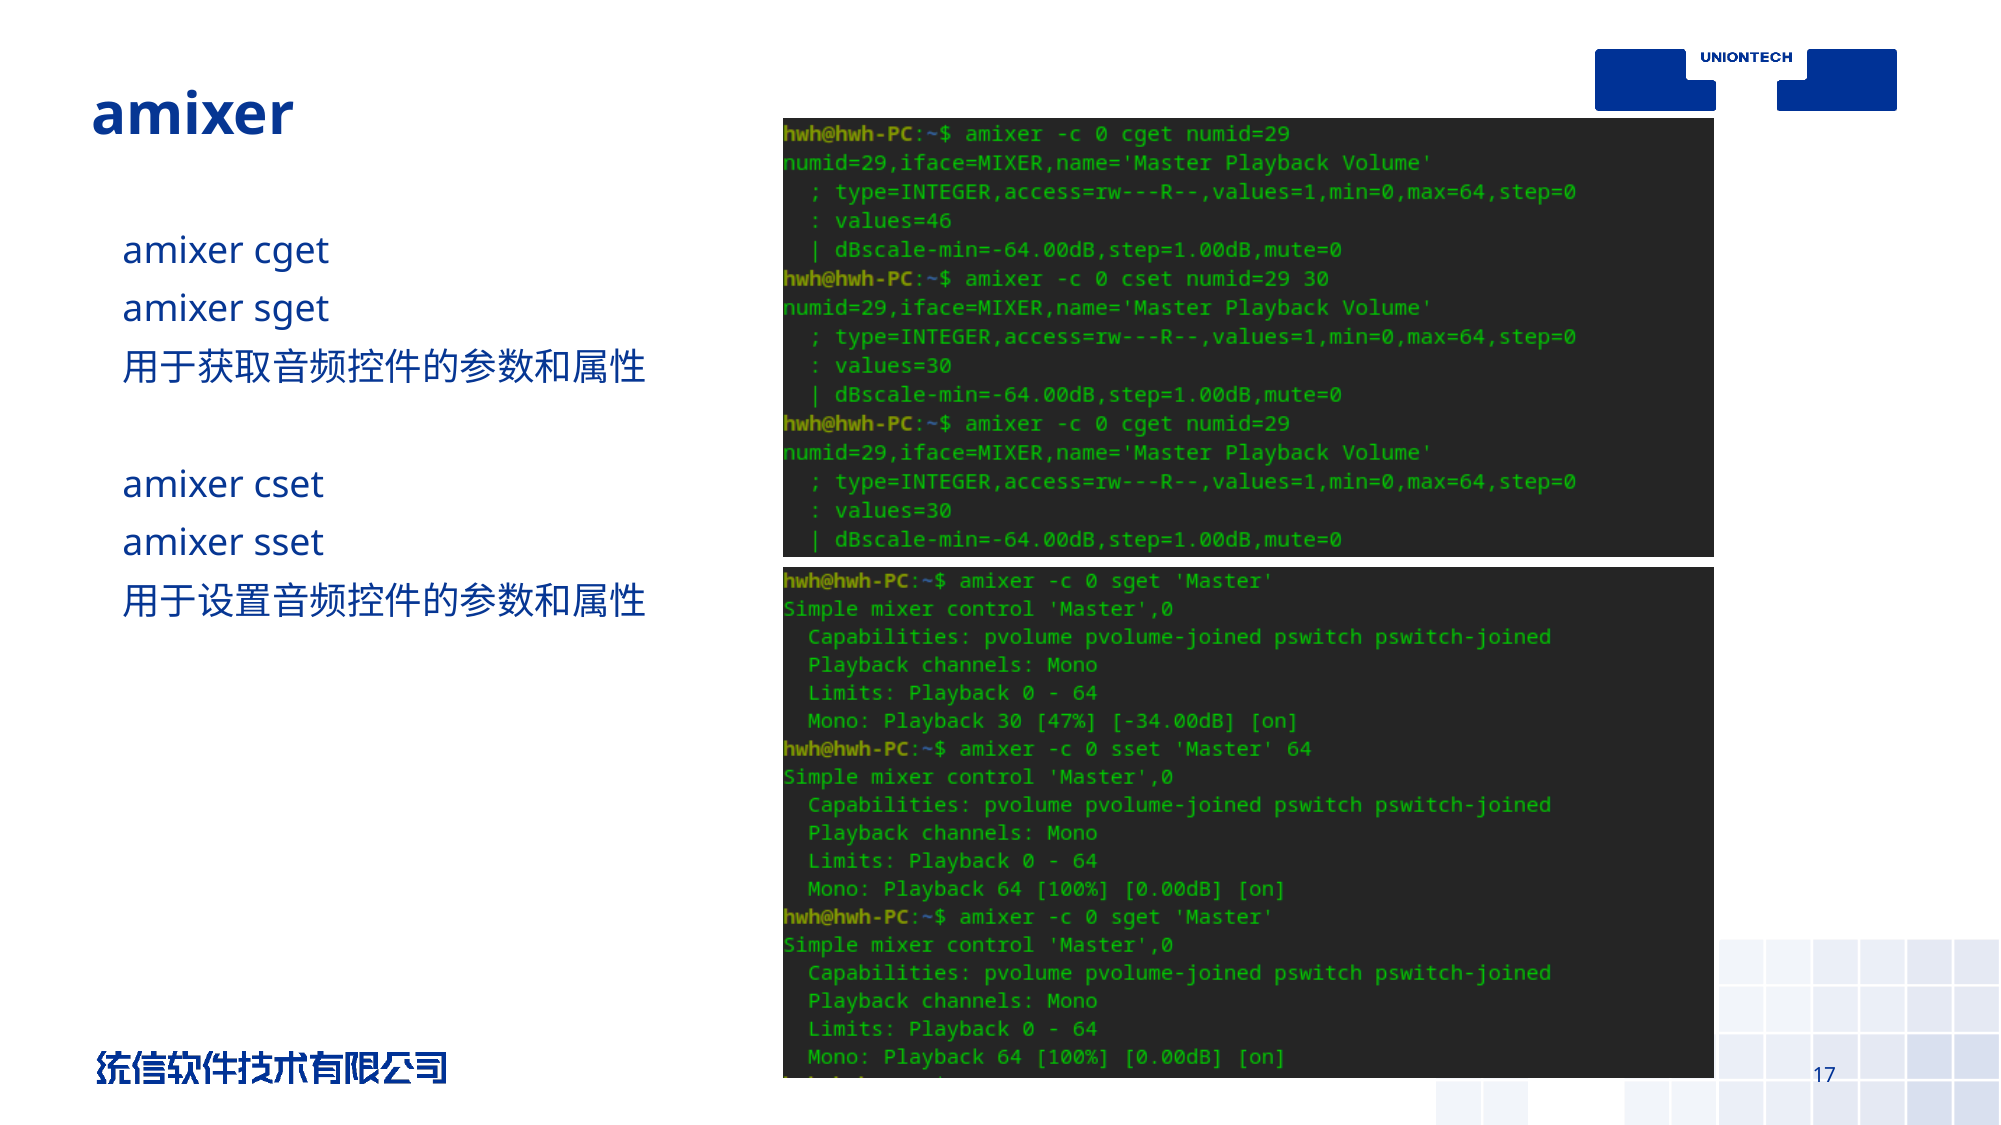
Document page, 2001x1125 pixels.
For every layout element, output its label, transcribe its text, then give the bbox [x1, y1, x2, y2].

picture [783, 567, 2000, 1125]
title amixer [76, 83, 1239, 148]
picture [1595, 49, 1897, 111]
picture [783, 118, 1714, 557]
picture [96, 1051, 446, 1084]
text_box amixer cget amixer sget 用于获取音频控件的参数和属性 amixer cset amixer sset 用于设置音频控件的参数和属性 [107, 205, 689, 630]
